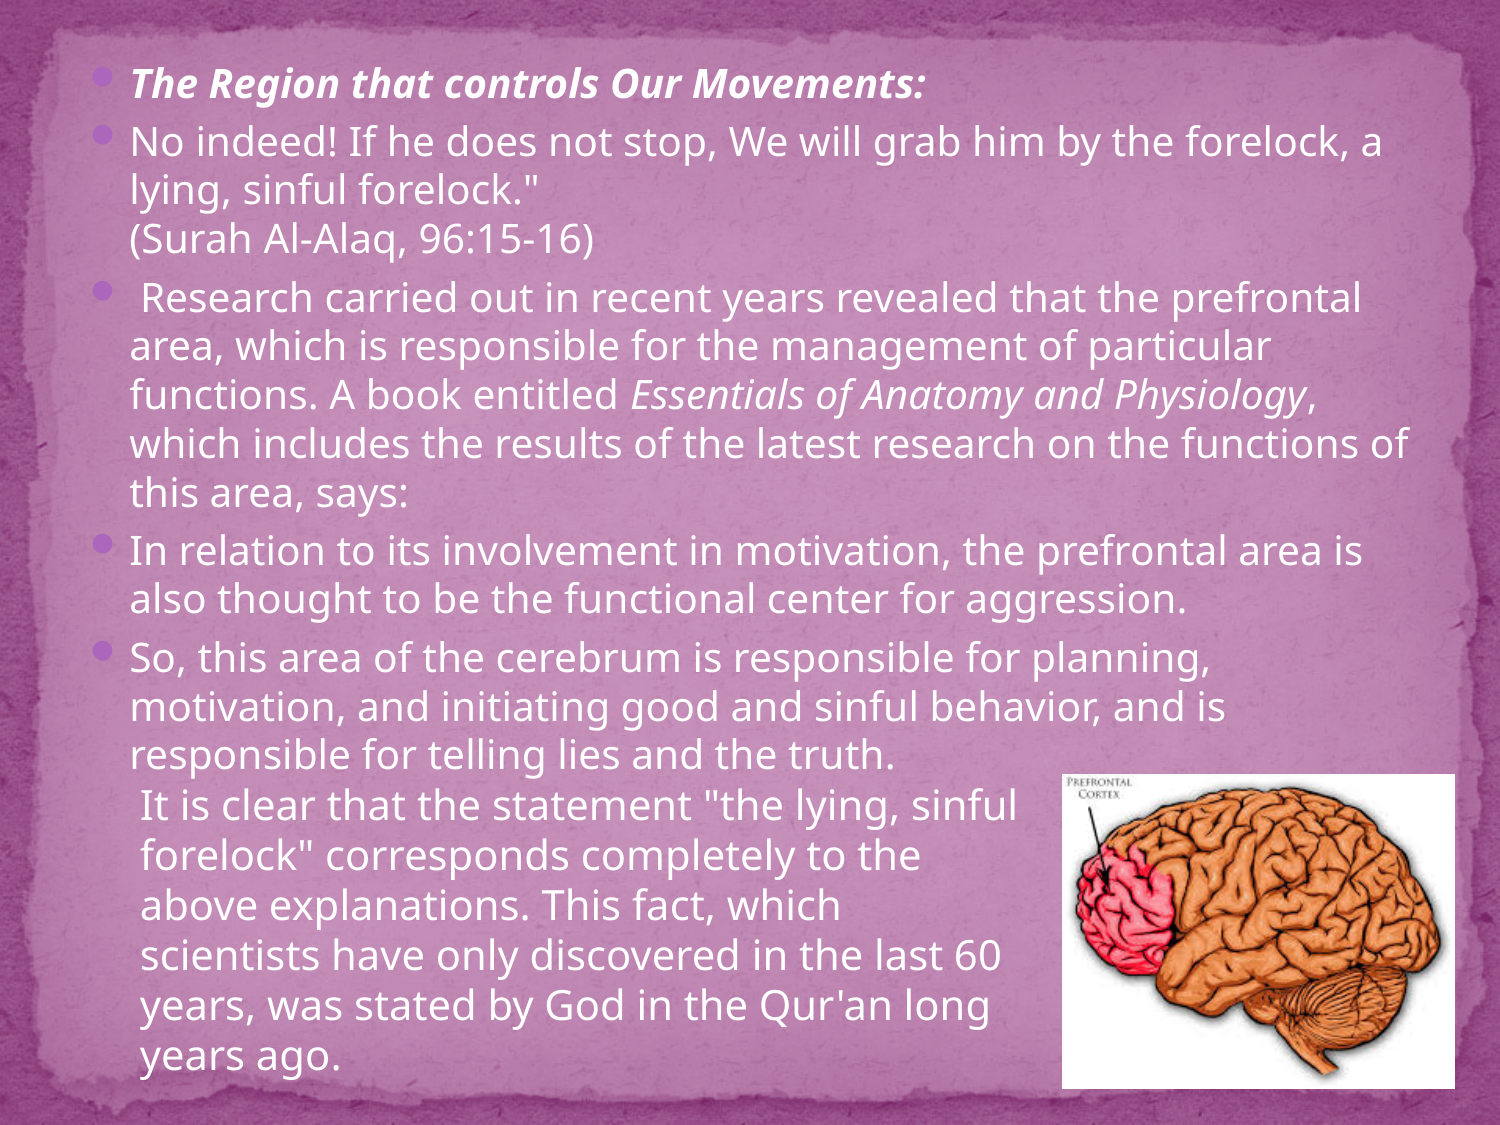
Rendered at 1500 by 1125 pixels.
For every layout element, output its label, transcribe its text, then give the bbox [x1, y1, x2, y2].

list The Region that controls Our Movements: No indeed! If he does not stop, We will grab him by the forelock, a lying, sinful forelock." (Surah Al-Alaq, 96:15-16) Research carried out in recent years revealed that the prefrontal area, which is responsible for the management of particular functions. A book entitled Essentials of Anatomy and Physiology, which includes the results of the latest research on the functions of this area, says: In relation to its involvement in motivation, the prefrontal area is also thought to be the functional center for aggression. So, this area of the cerebrum is responsible for planning, motivation, and initiating good and sinful behavior, and is responsible for telling lies and the truth. [75, 50, 1425, 788]
picture [1062, 774, 1455, 1090]
text_box It is clear that the statement "the lying, sinful forelock" corresponds completely to the above explanations. This fact, which scientists have only discovered in the last 60 years, was stated by God in the Qur'an long years ago. [124, 771, 1038, 1125]
